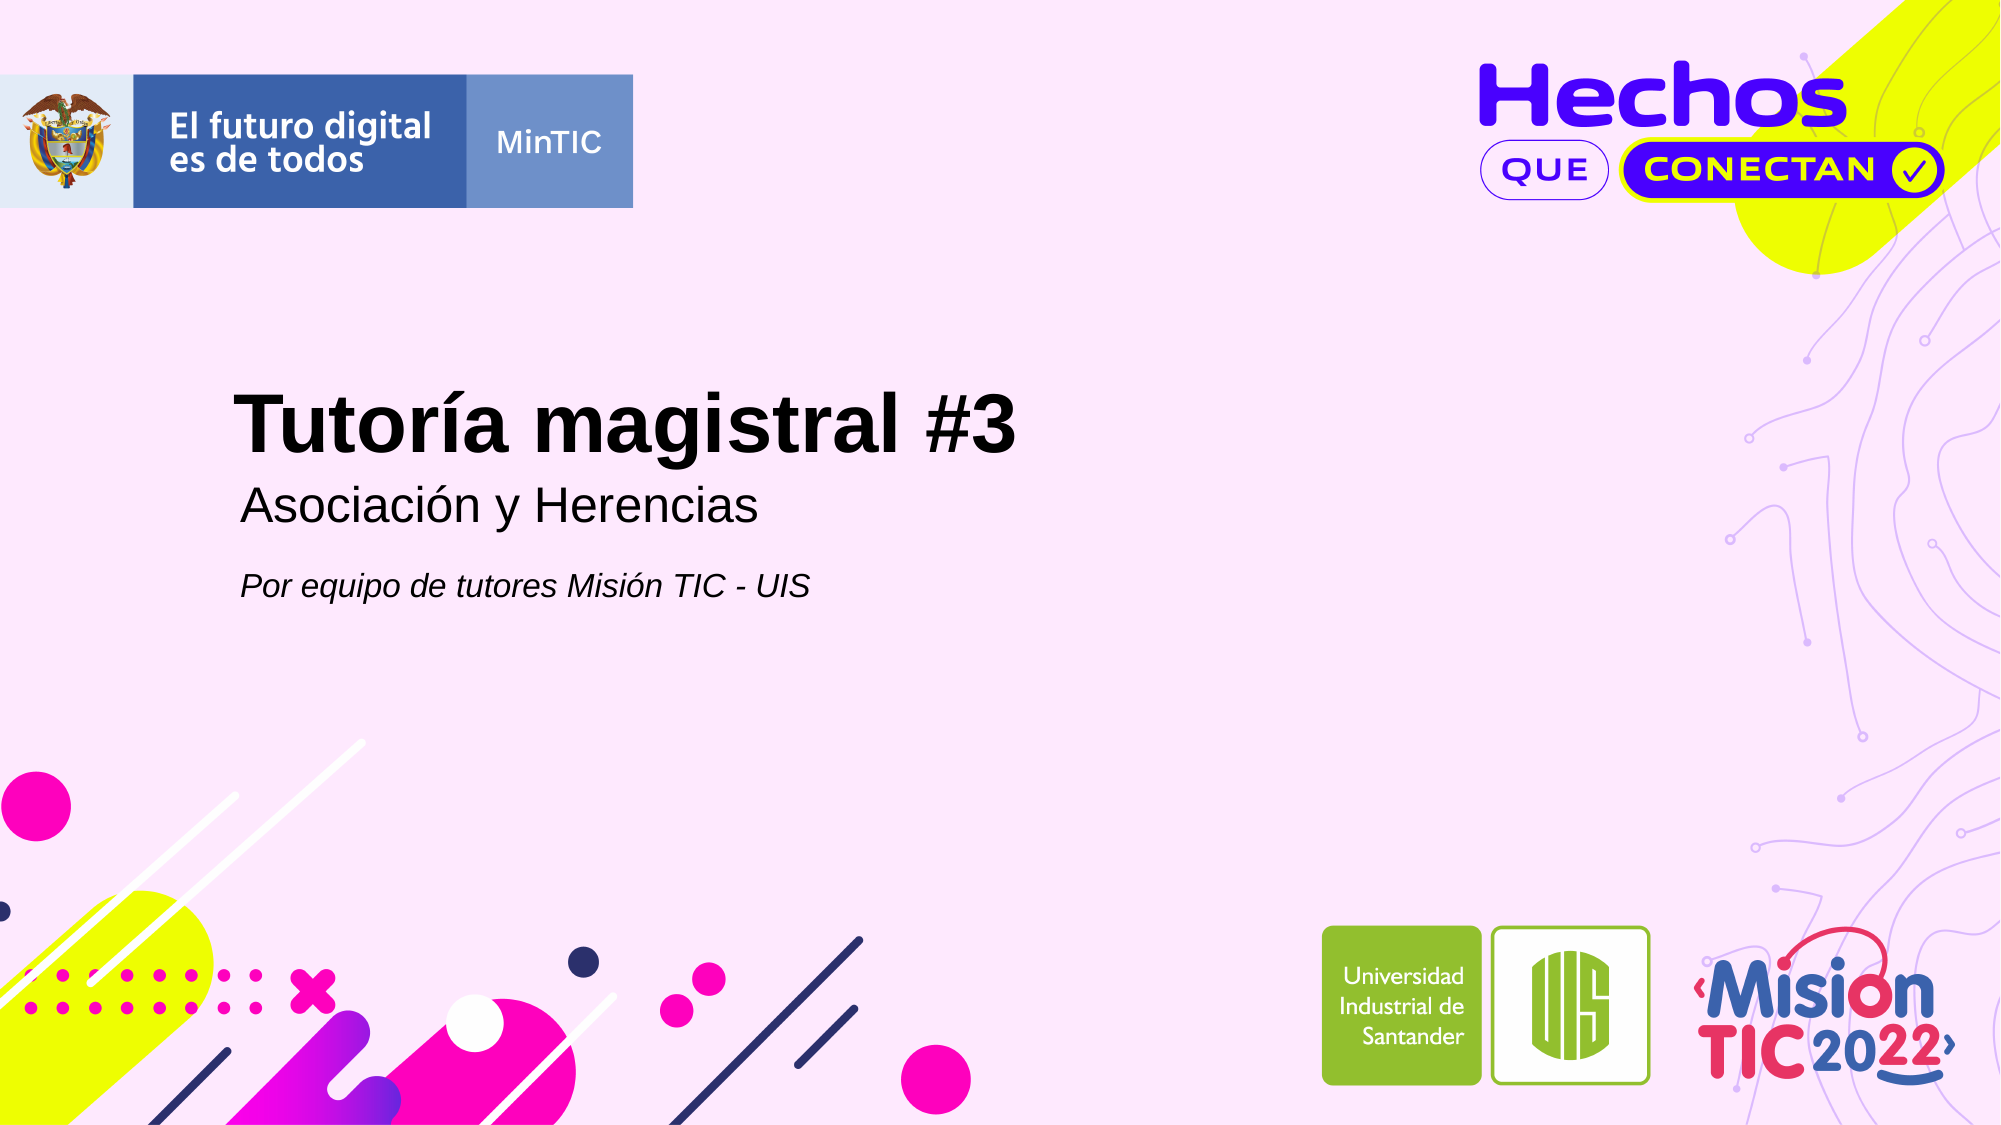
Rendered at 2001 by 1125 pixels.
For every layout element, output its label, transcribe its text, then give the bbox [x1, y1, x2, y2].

text_box Asociación y Herencias [225, 464, 1330, 540]
text_box Tutoría magistral #3 [218, 361, 1194, 547]
text_box Por equipo de tutores Misión TIC - UIS [225, 556, 1424, 612]
picture [0, 0, 2001, 1125]
